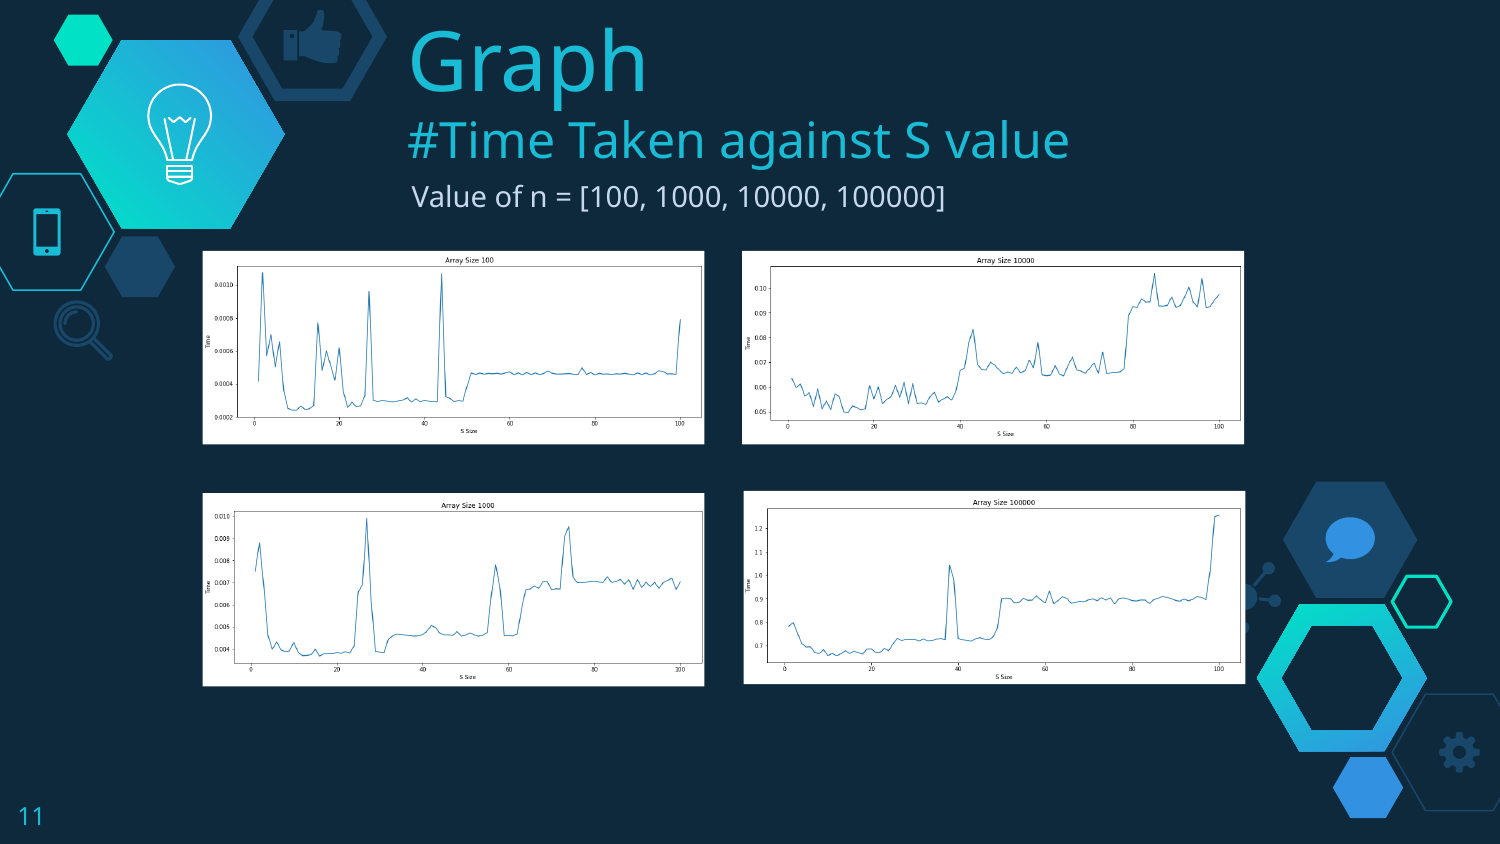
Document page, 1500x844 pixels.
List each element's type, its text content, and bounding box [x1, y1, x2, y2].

text_box Value of n = [100, 1000, 10000, 100000] [373, 162, 1143, 211]
text_box [740, 249, 1246, 255]
title Graph #Time Taken against S value [392, 77, 1397, 184]
picture [202, 253, 705, 439]
text_box [741, 489, 1248, 499]
picture [202, 497, 705, 684]
picture [741, 495, 1244, 684]
slide_number 11 [2, 785, 93, 844]
text_box [200, 491, 707, 498]
text_box [200, 249, 707, 254]
picture [741, 253, 1244, 441]
